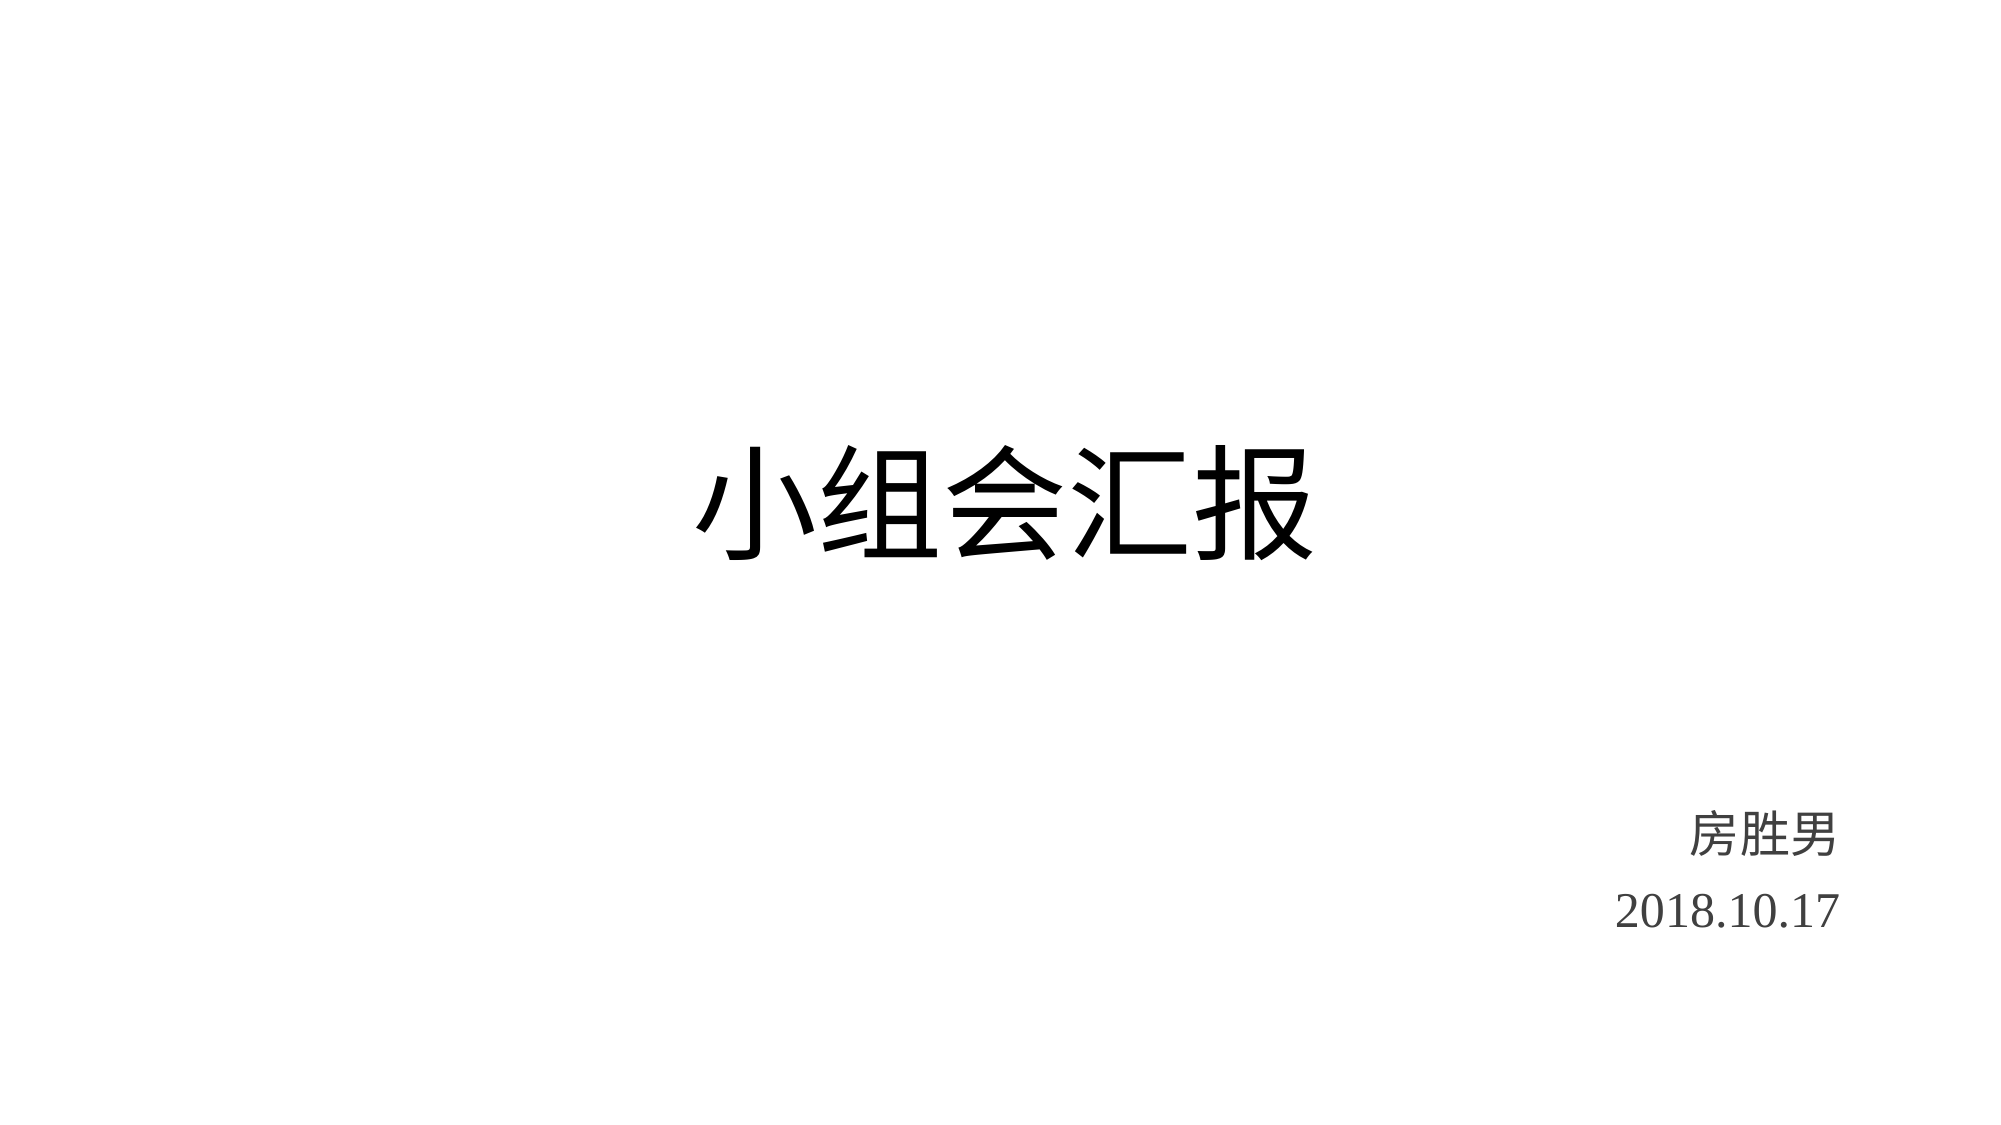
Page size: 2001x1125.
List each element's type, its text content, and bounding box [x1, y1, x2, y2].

title 小组会汇报 [180, 0, 1831, 585]
subtitle 房胜男 2018.10.17 [255, 801, 1856, 1074]
